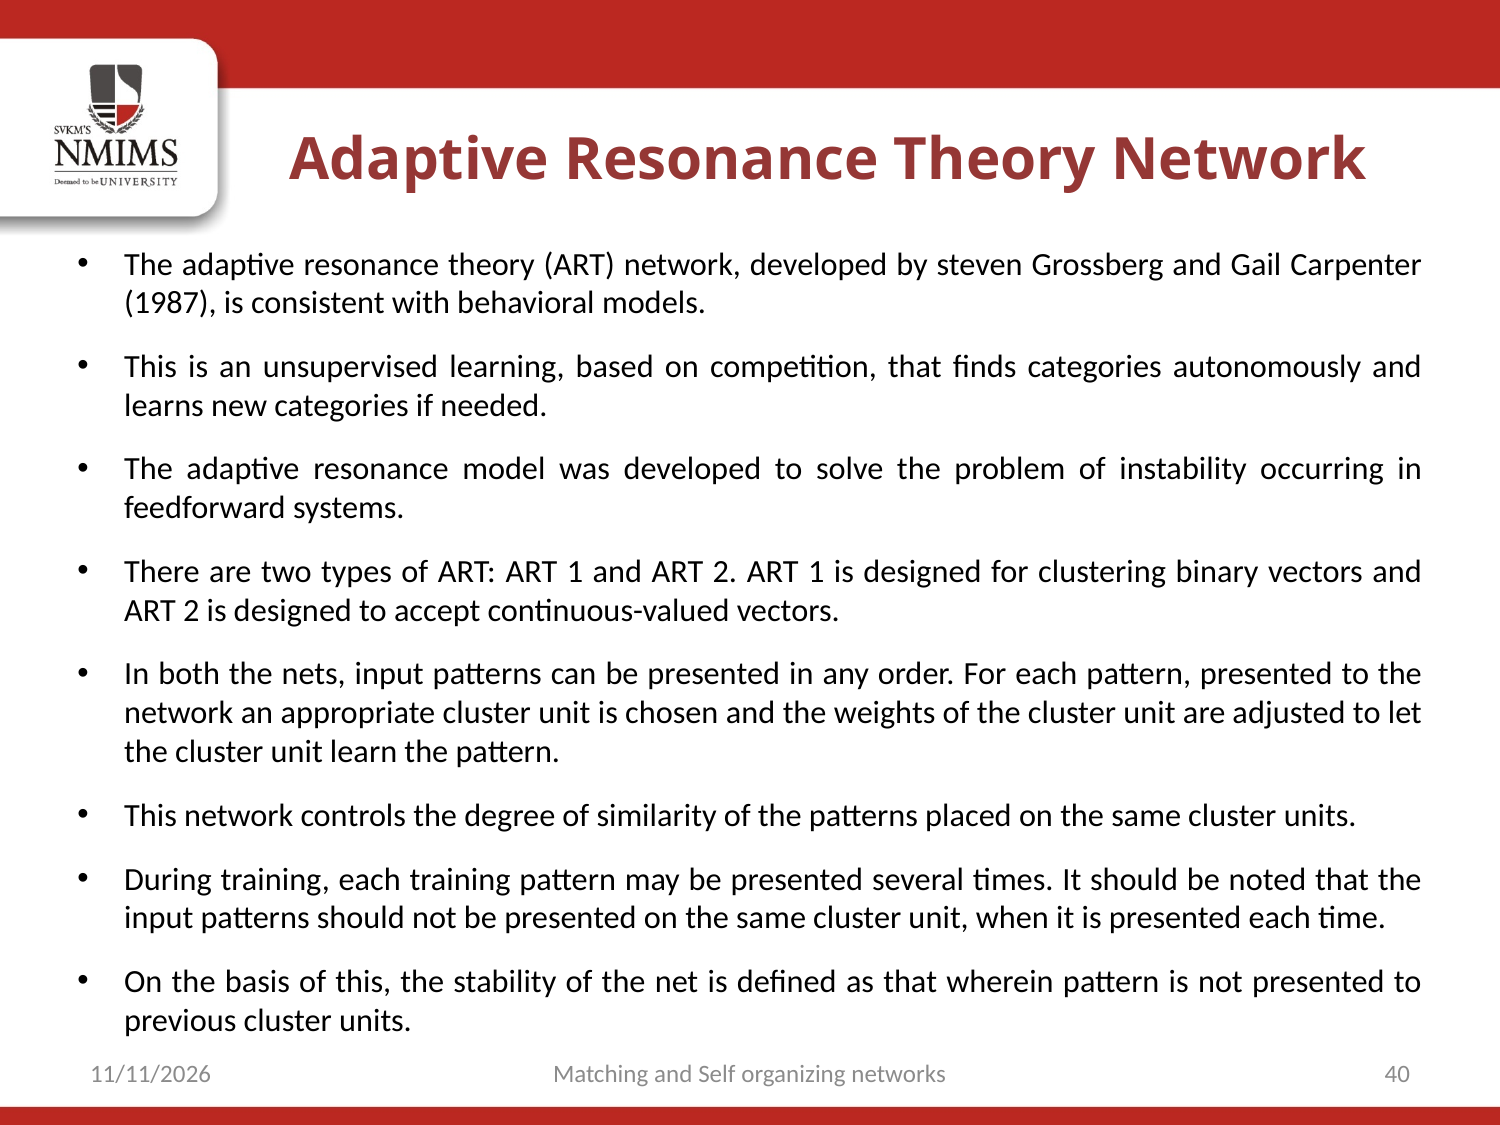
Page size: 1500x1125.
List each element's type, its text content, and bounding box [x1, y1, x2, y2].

text_box The adaptive resonance theory (ART) network, developed by steven Grossberg and Gail Carpenter (1987), is consistent with behavioral models. This is an unsupervised learning, based on competition, that finds categories autonomously and learns new categories if needed. The adaptive resonance model was developed to solve the problem of instability occurring in feedforward systems. There are two types of ART: ART 1 and ART 2. ART 1 is designed for clustering binary vectors and ART 2 is designed to accept continuous-valued vectors. In both the nets, input patterns can be presented in any order. For each pattern, presented to the network an appropriate cluster unit is chosen and the weights of the cluster unit are adjusted to let the cluster unit learn the pattern. This network controls the degree of similarity of the patterns placed on the same cluster units. During training, each training pattern may be presented several times. It should be noted that the input patterns should not be presented on the same cluster unit, when it is presented each time. On the basis of this, the stability of the net is defined as that wherein pattern is not presented to previous cluster units. [62, 235, 1438, 1046]
footer Matching and Self organizing networks [512, 1046, 988, 1103]
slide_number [75, 1046, 425, 1103]
picture [0, 0, 1500, 1125]
text_box Adaptive Resonance Theory Network [274, 114, 1488, 199]
slide_number 40 [1074, 1046, 1425, 1103]
